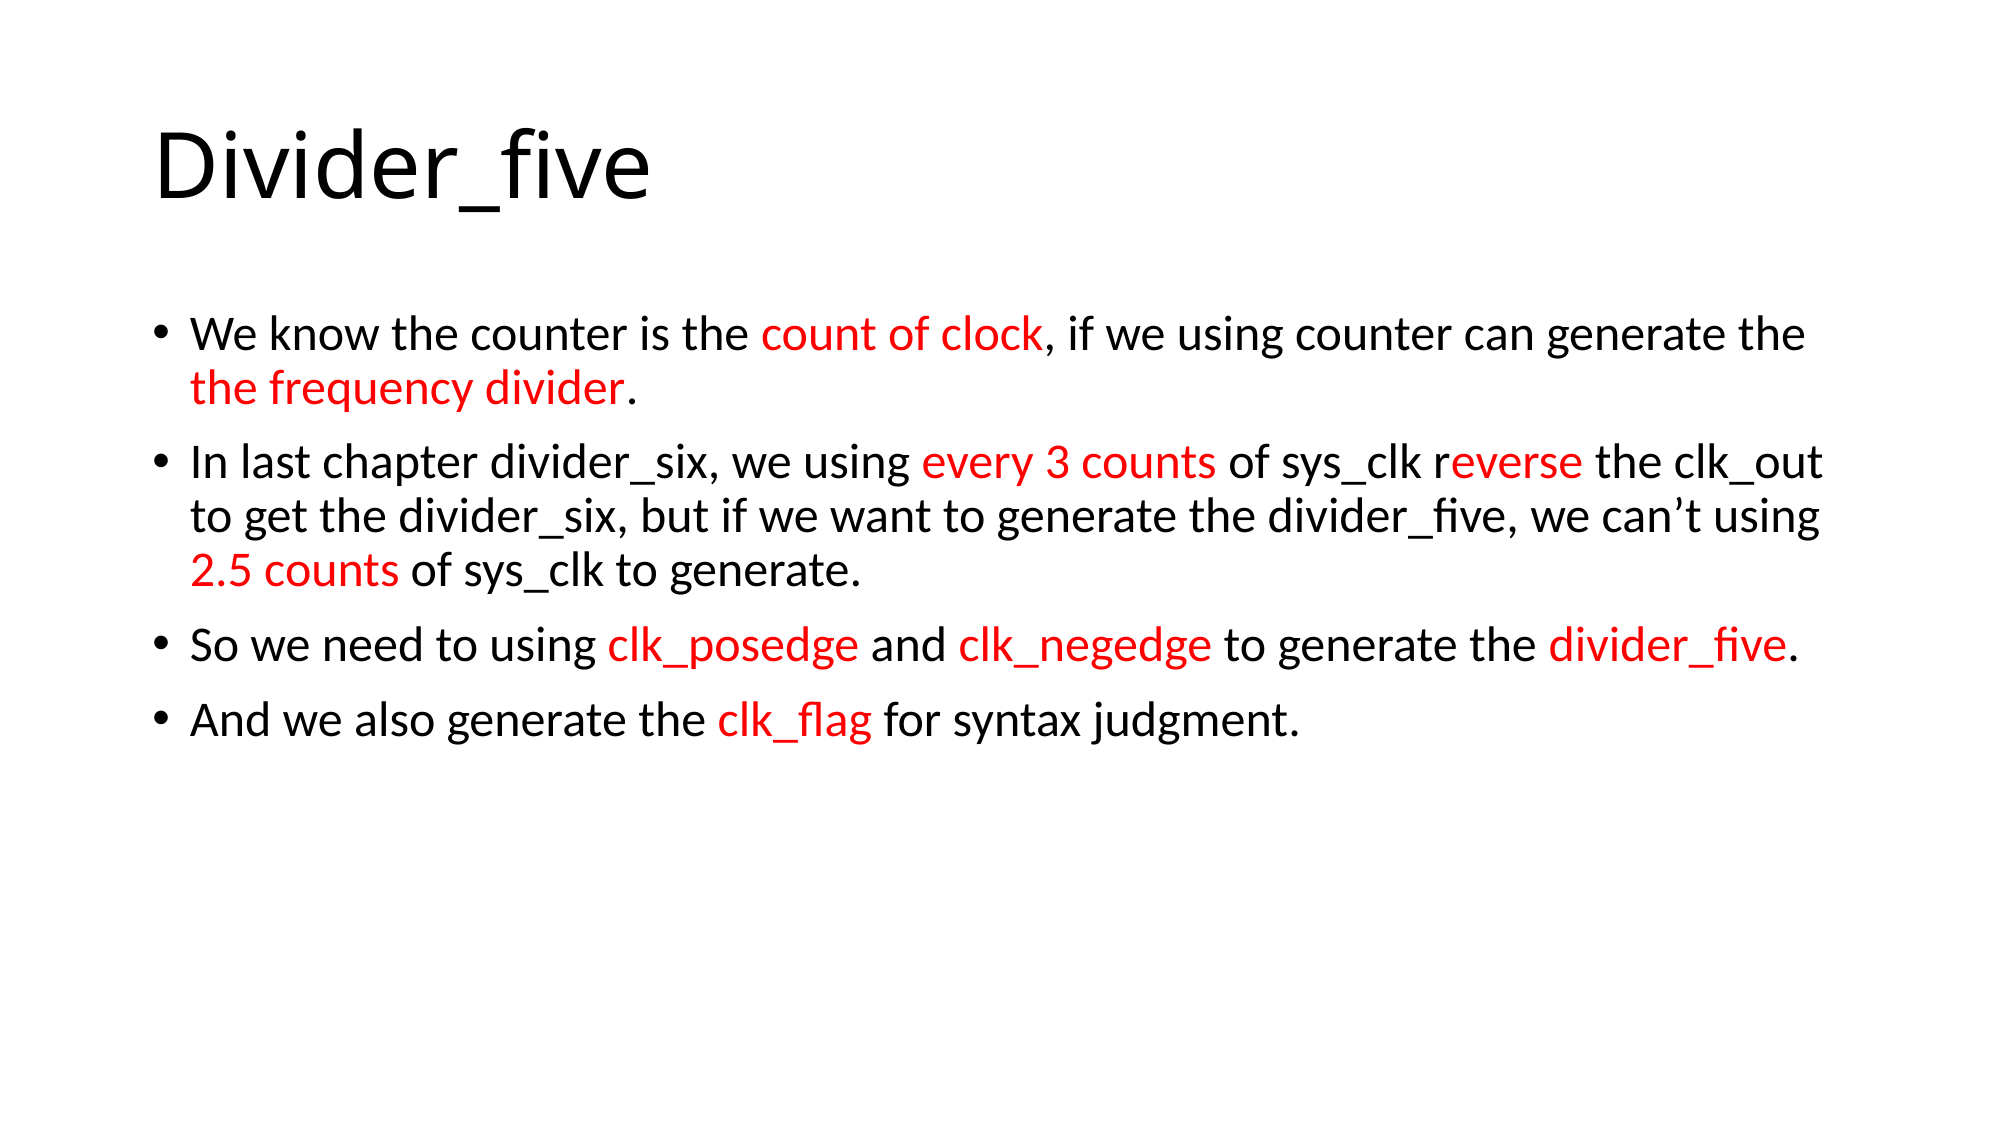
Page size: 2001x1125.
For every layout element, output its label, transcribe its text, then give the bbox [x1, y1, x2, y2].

list We know the counter is the count of clock, if we using counter can generate the the frequency divider. In last chapter divider_six, we using every 3 counts of sys_clk reverse the clk_out to get the divider_six, but if we want to generate the divider_five, we can’t using 2.5 counts of sys_clk to generate. So we need to using clk_posedge and clk_negedge to generate the divider_five. And we also generate the clk_flag for syntax judgment. [137, 299, 1863, 1014]
title Divider_five [137, 59, 1863, 278]
